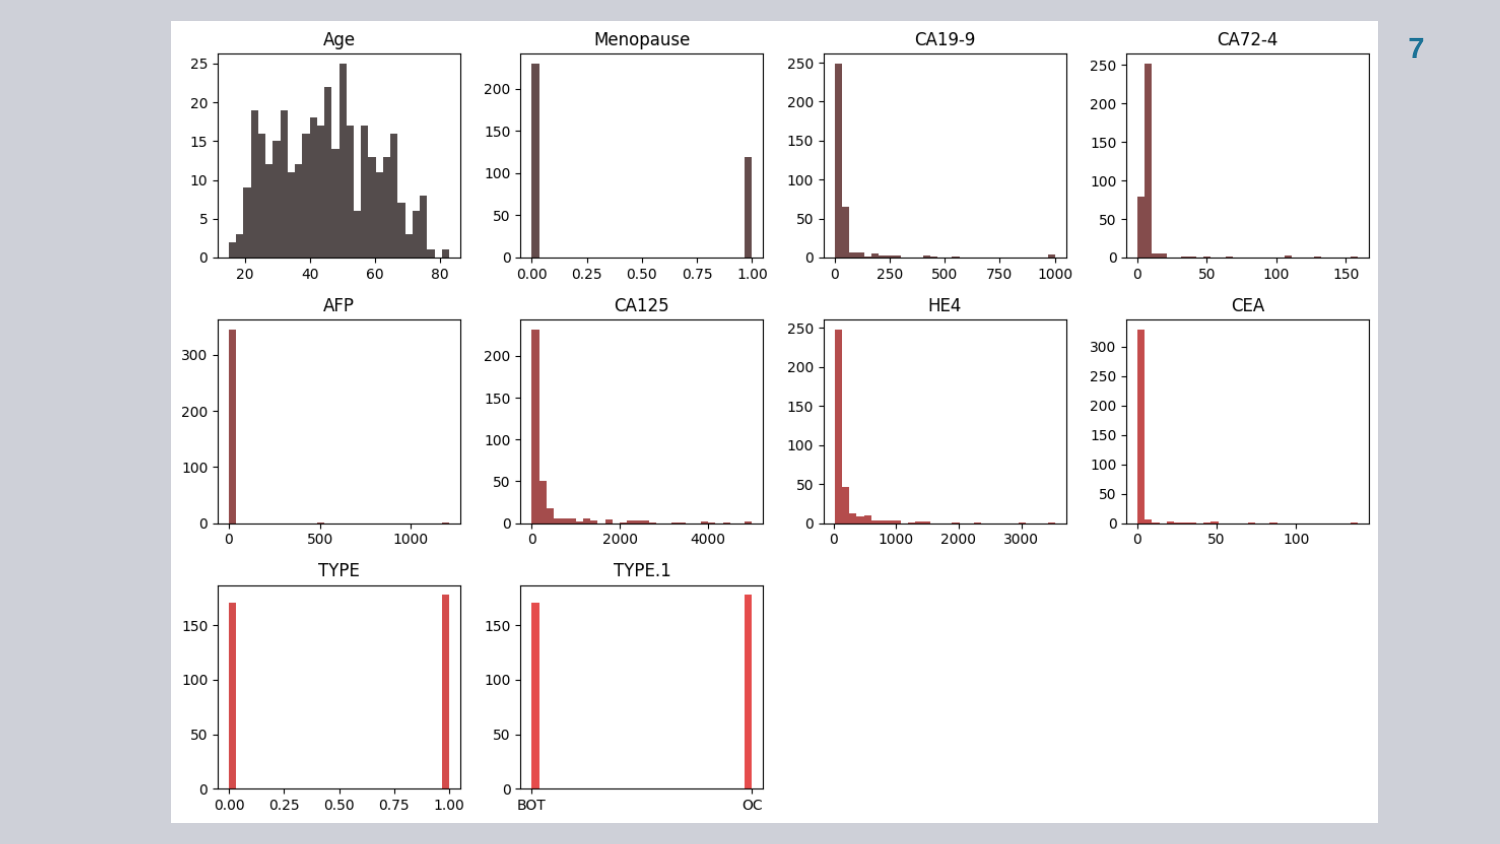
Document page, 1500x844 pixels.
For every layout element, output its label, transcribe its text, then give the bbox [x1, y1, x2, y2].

text_box 7 [1377, 19, 1500, 75]
picture [171, 20, 1378, 823]
